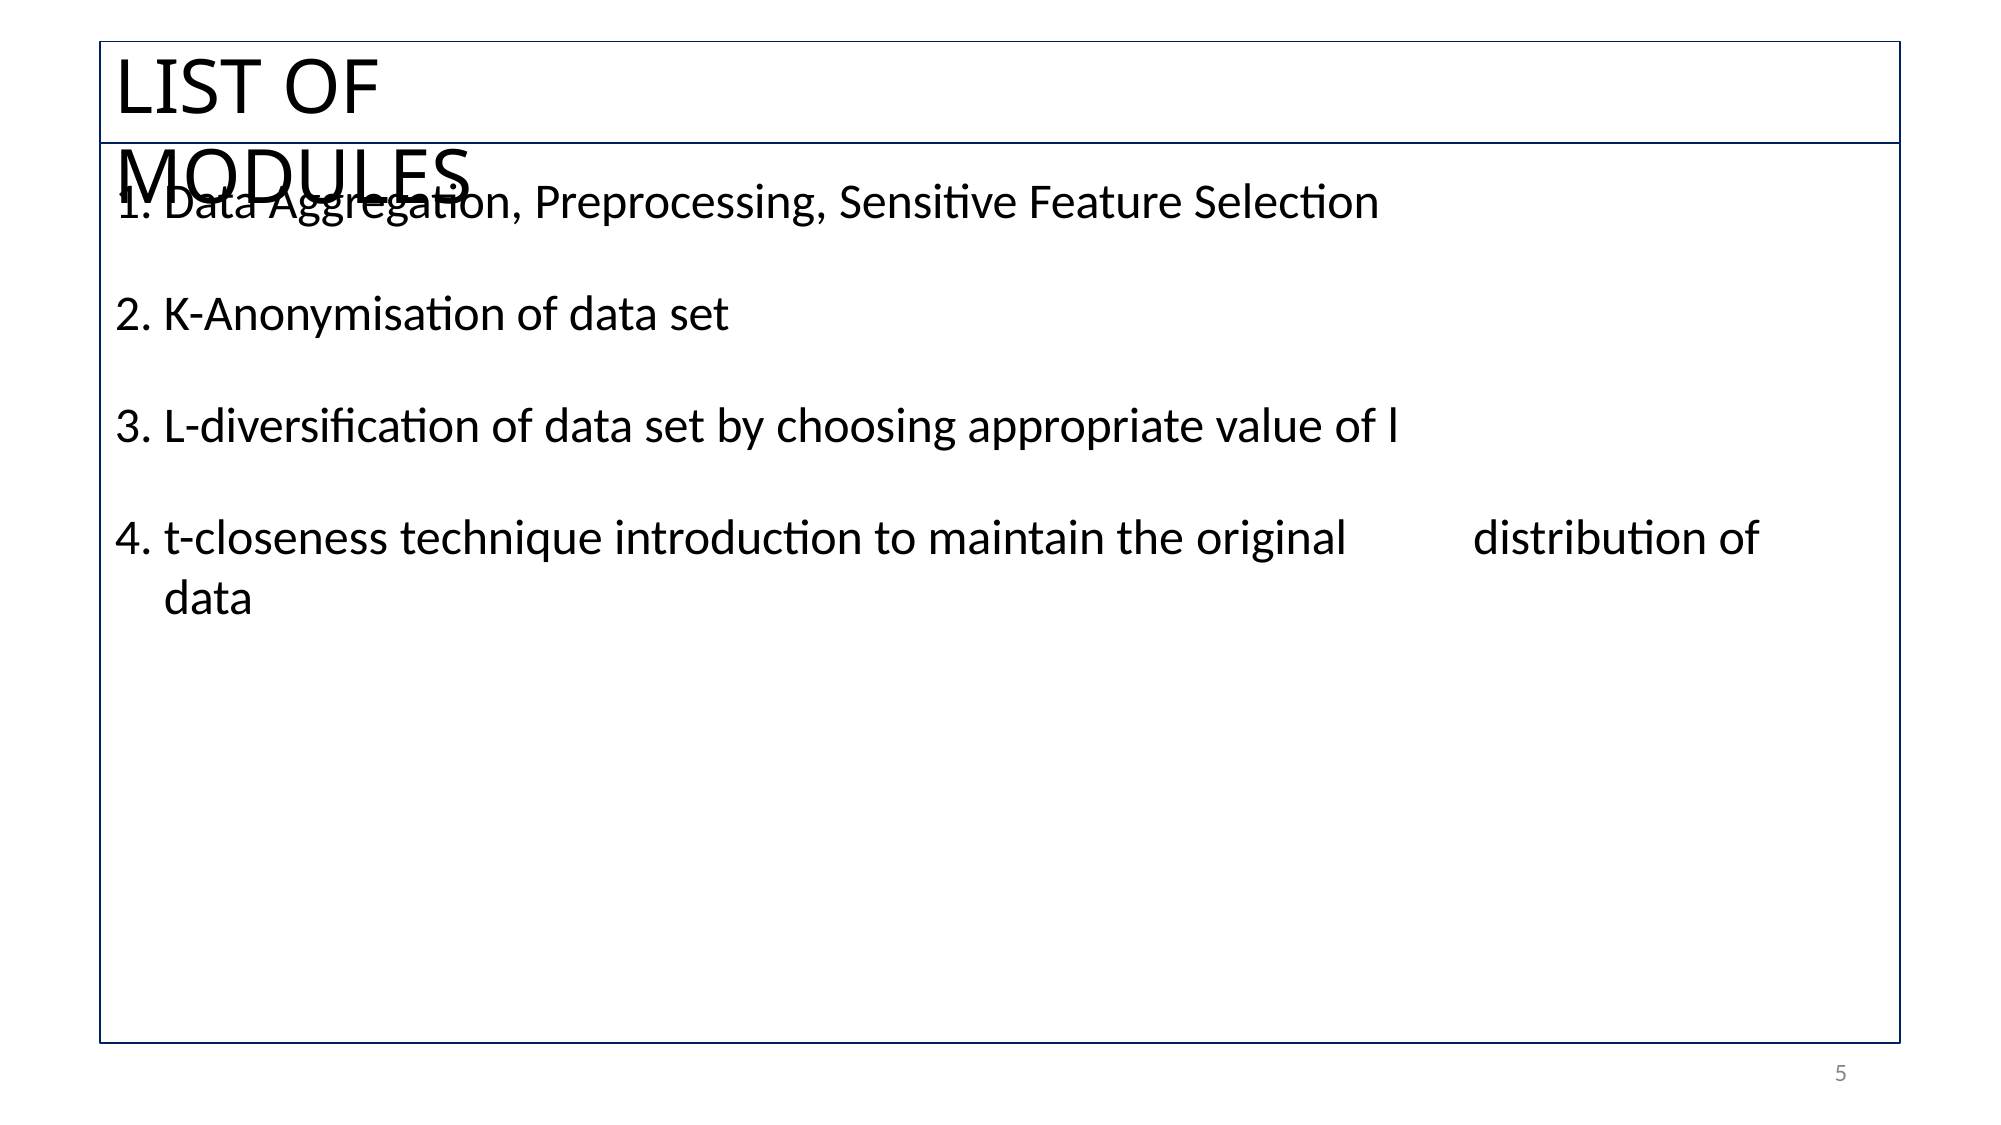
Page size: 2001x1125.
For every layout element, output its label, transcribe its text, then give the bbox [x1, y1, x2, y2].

text_box [661, 41, 1900, 143]
text_box [99, 41, 112, 143]
text_box Data Aggregation, Preprocessing, Sensitive Feature Selection K-Anonymisation of data set L-diversification of data set by choosing appropriate value of l t-closeness technique introduction to maintain the original distribution of data [112, 166, 1815, 672]
text_box 5 [1832, 1054, 1850, 1087]
text_box [99, 143, 1900, 1043]
title LIST OF MODULES [112, 36, 661, 143]
